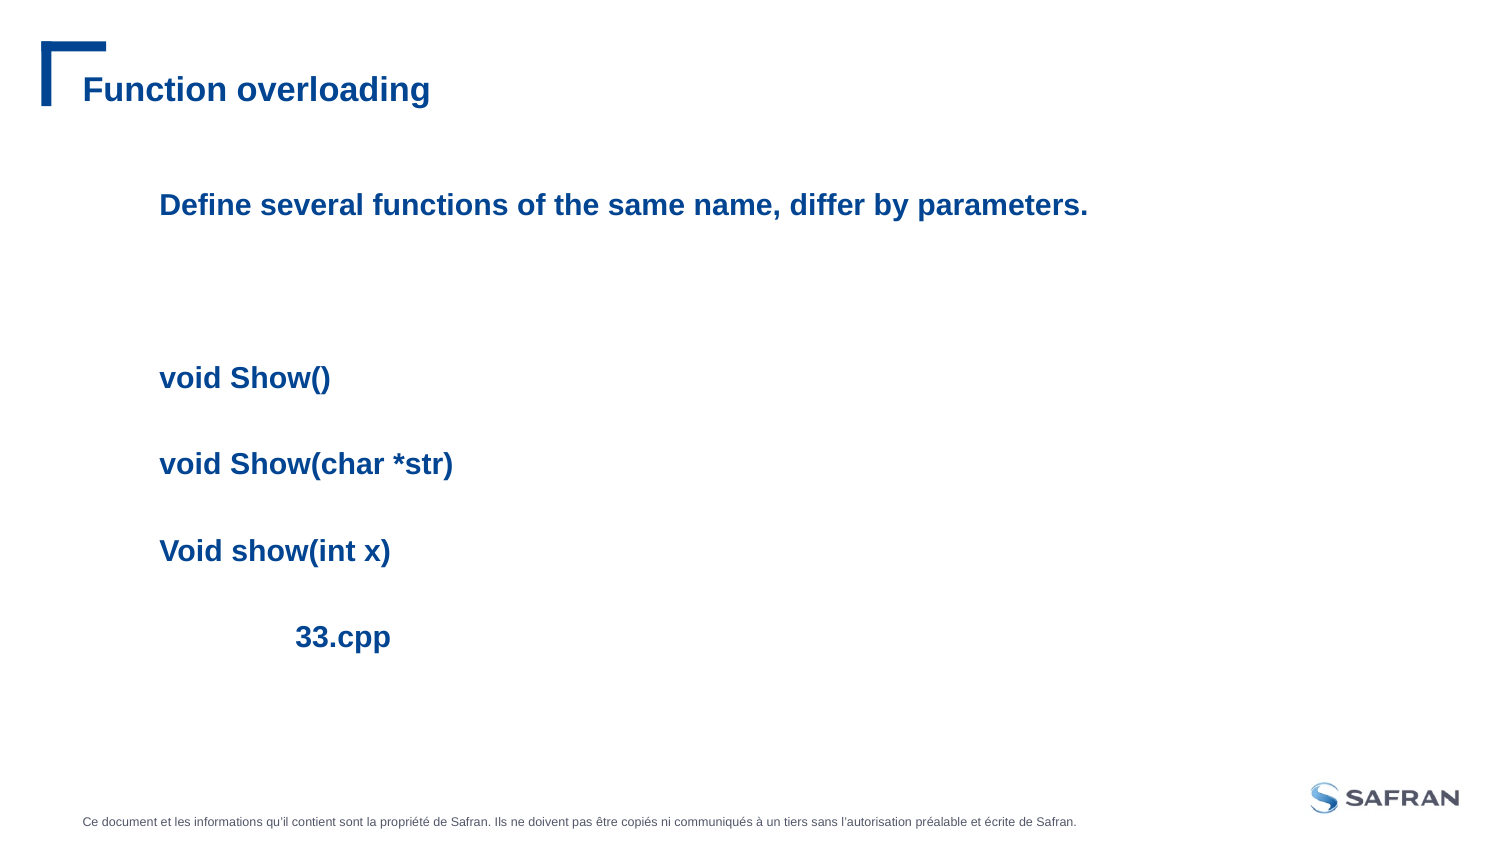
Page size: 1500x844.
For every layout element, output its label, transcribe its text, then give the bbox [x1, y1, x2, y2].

picture [1259, 772, 1496, 844]
list Define several functions of the same name, differ by parameters. void Show() void Show(char *str) Void show(int x) 33.cpp [159, 185, 1459, 759]
title Function overloading [82, 67, 1459, 186]
